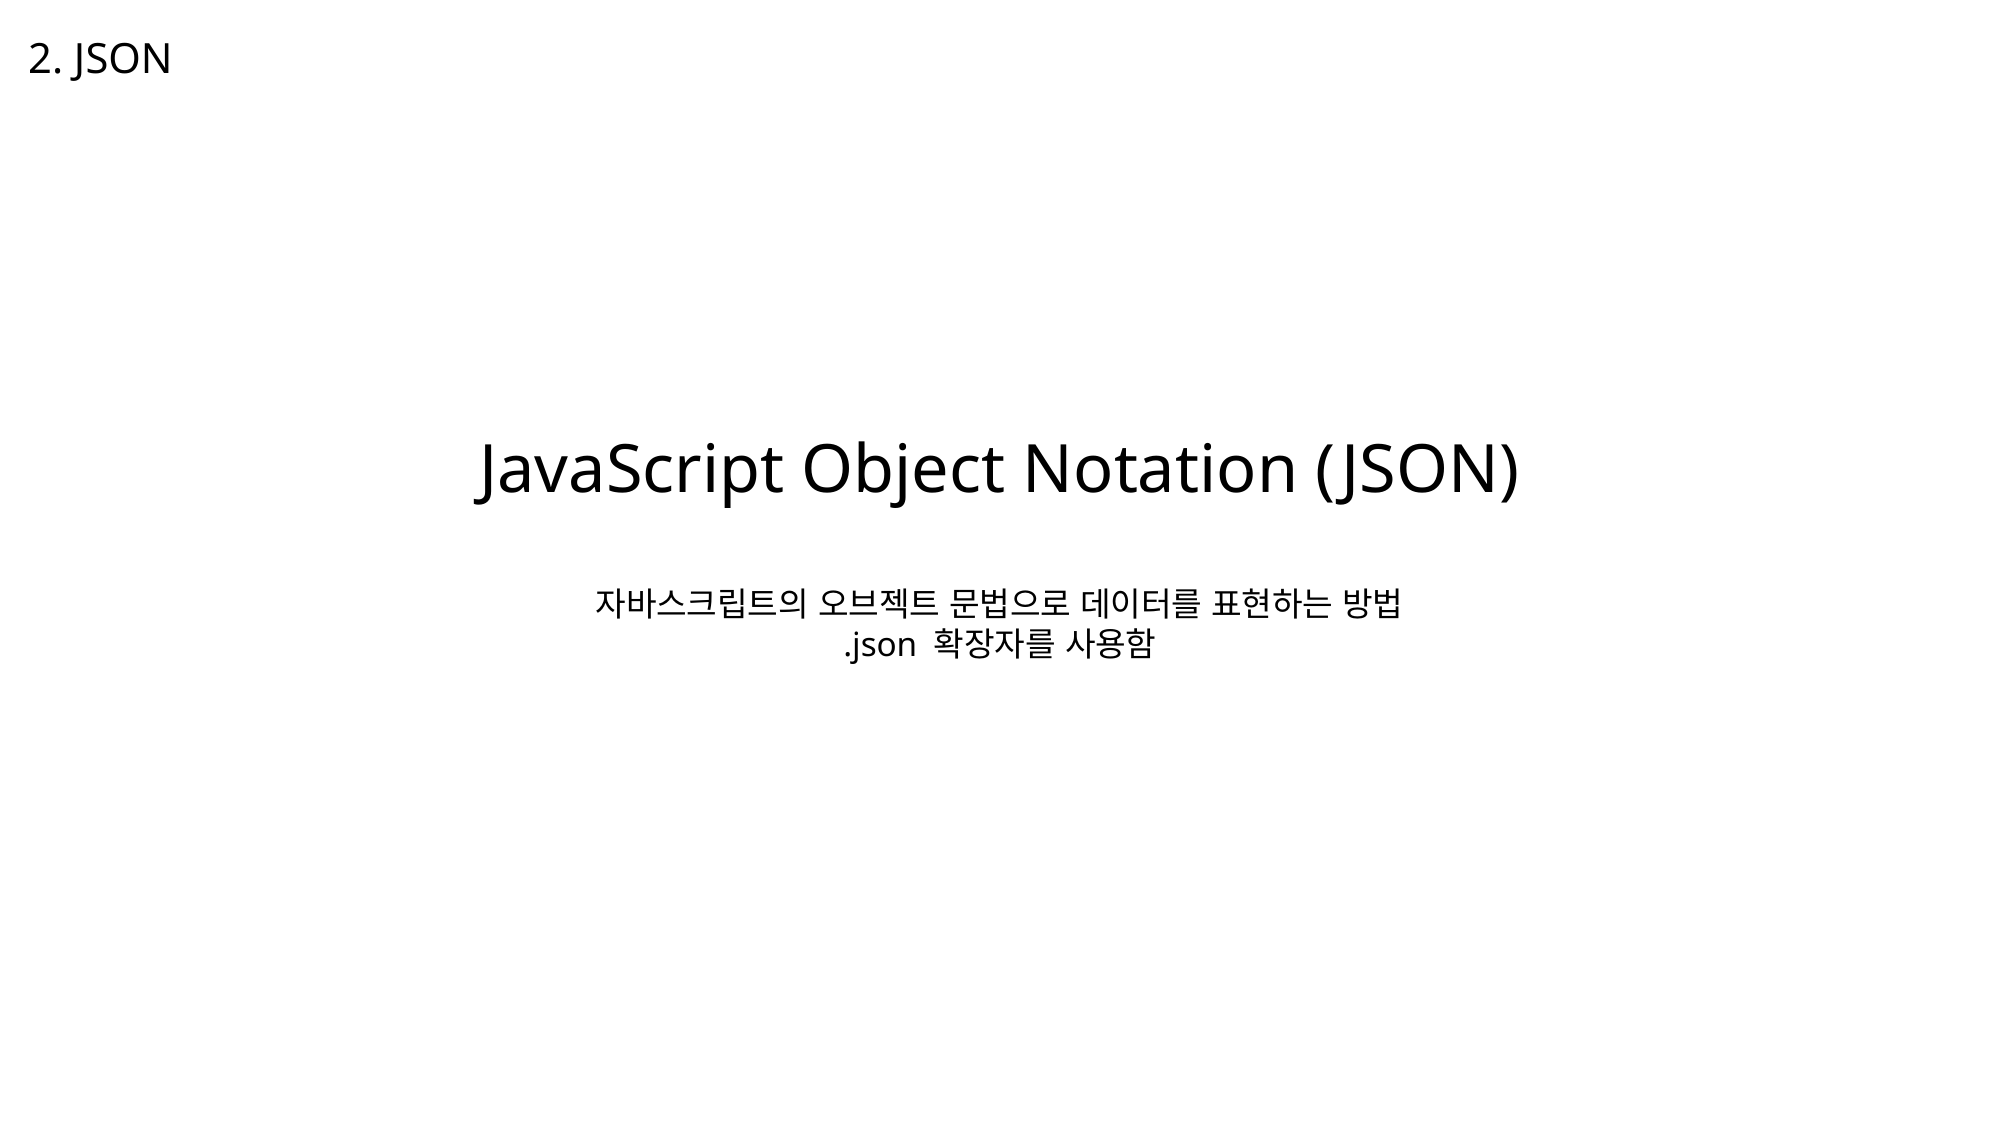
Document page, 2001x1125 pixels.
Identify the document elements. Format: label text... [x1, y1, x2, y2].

text_box JavaScript Object Notation (JSON) [464, 418, 1536, 514]
text_box 2. JSON [13, 24, 188, 90]
text_box 자바스크립트의 오브젝트 문법으로 데이터를 표현하는 방법 .json 확장자를 사용함 [580, 576, 1420, 671]
